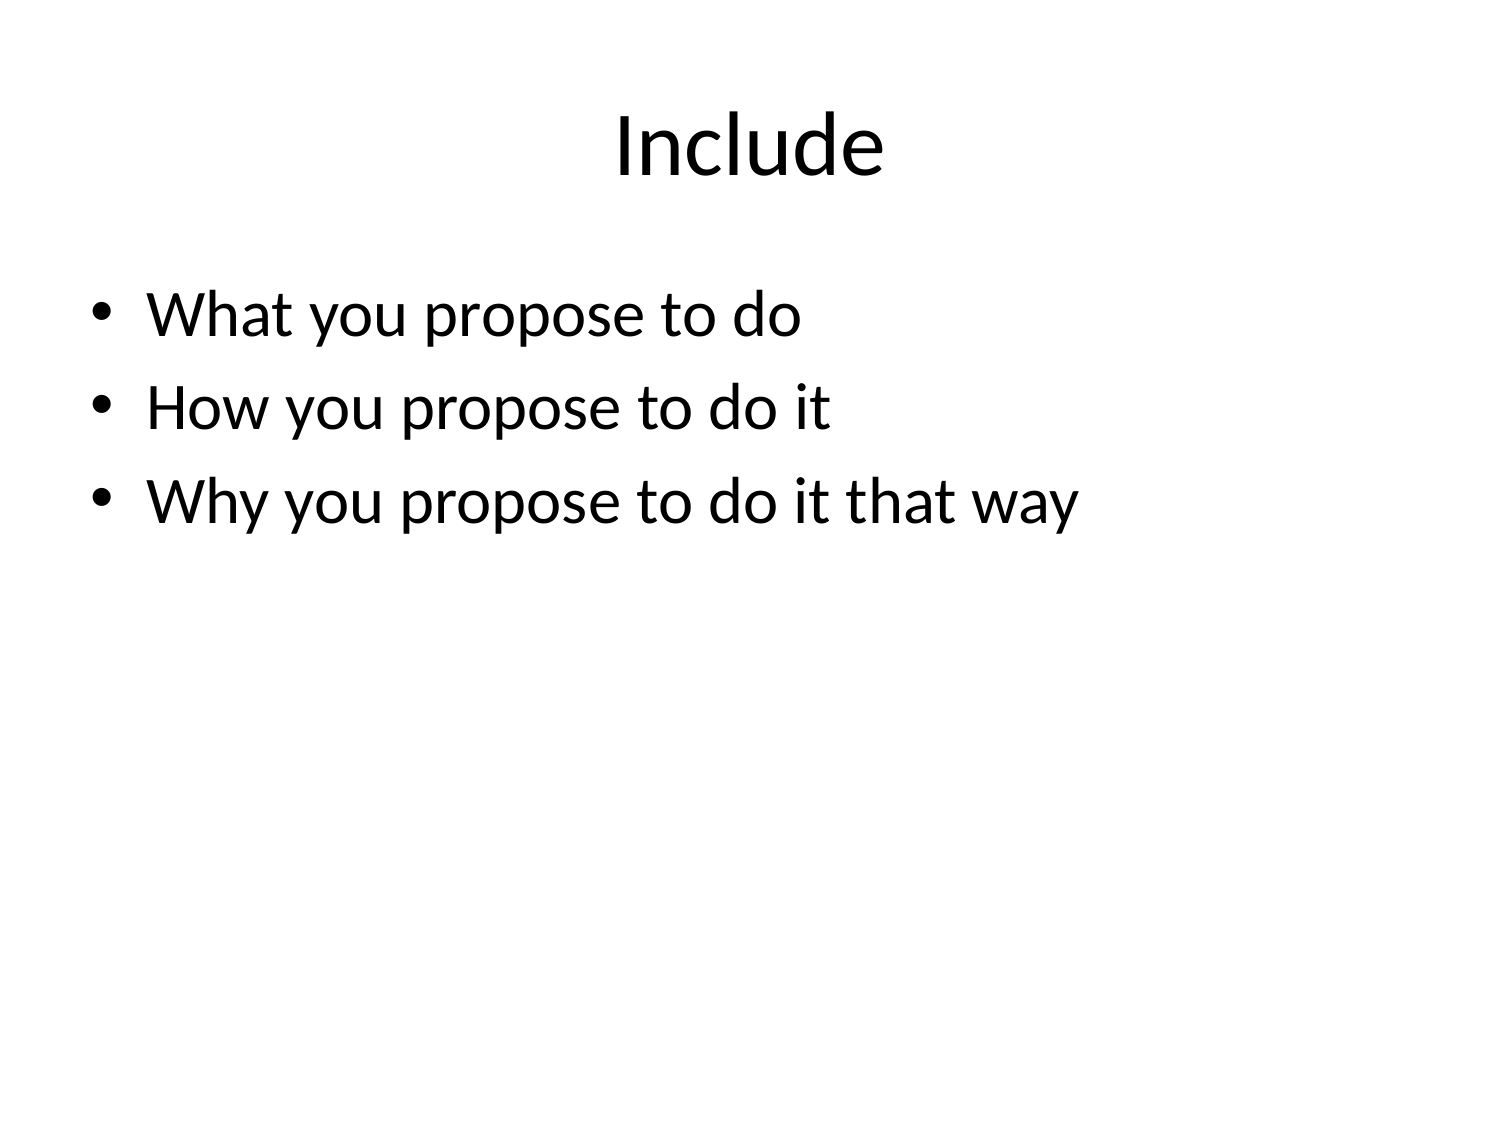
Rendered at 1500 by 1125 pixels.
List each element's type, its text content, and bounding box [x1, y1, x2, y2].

list What you propose to do How you propose to do it Why you propose to do it that way [75, 262, 1425, 1005]
title Include [75, 45, 1425, 233]
